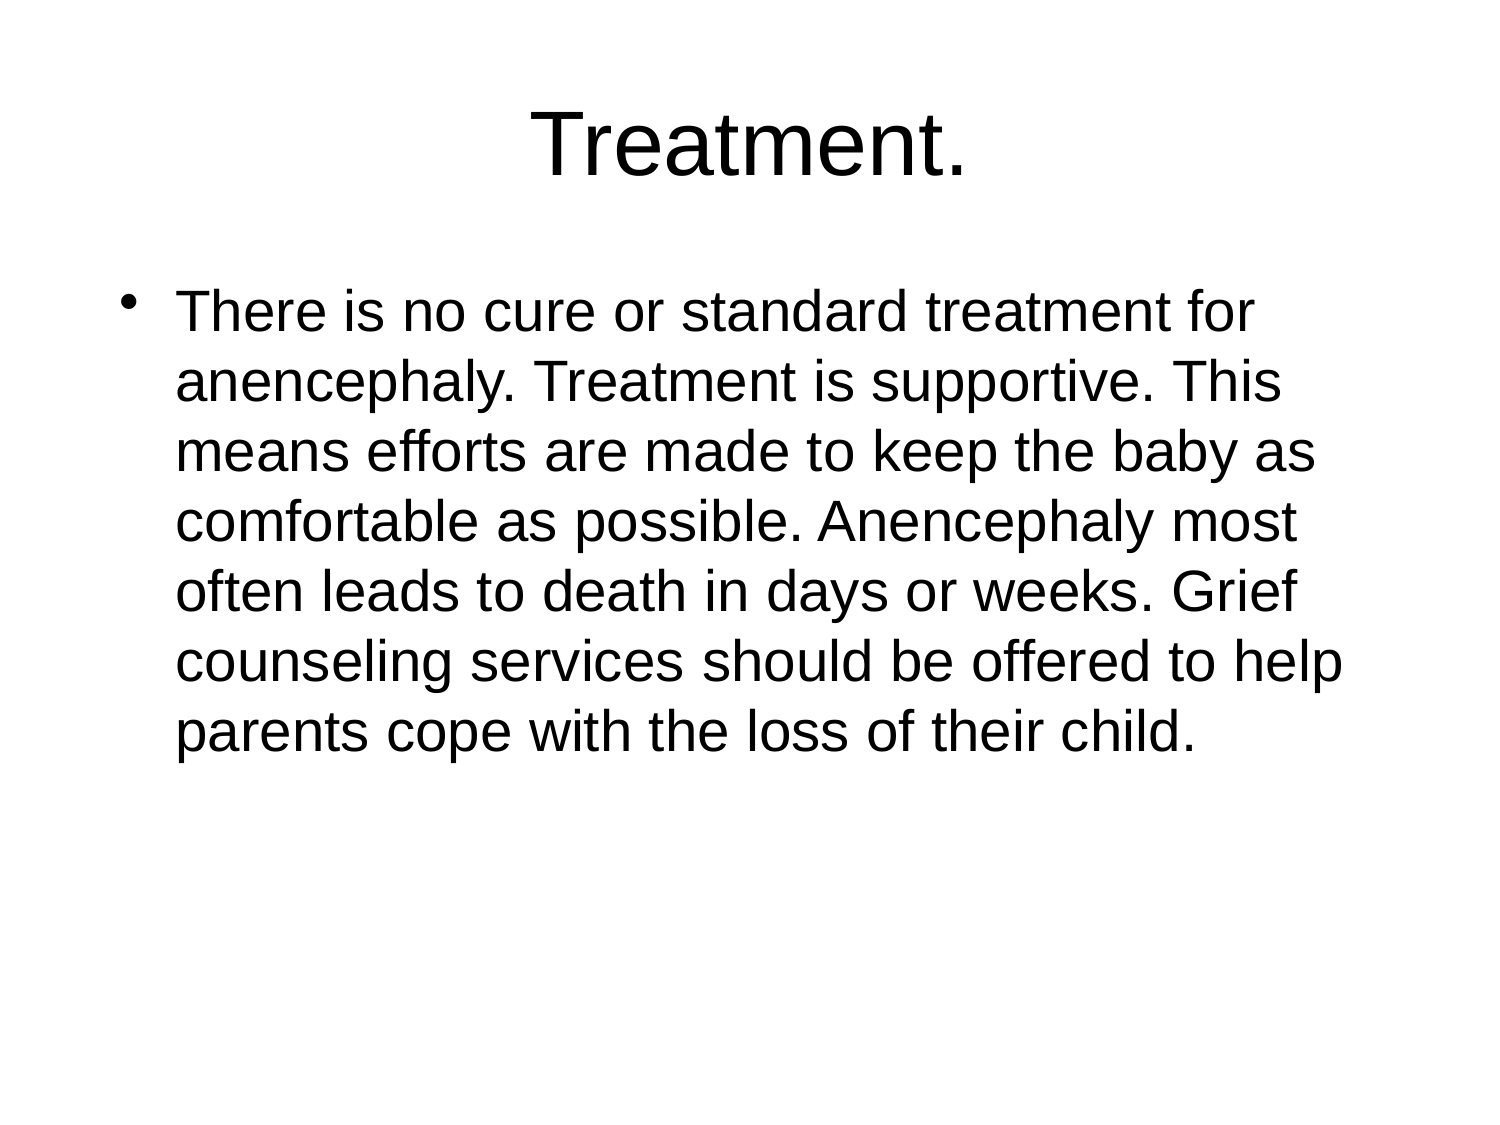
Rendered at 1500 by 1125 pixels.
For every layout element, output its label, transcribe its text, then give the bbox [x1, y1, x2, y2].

title Treatment. [74, 44, 1426, 233]
list There is no cure or standard treatment for anencephaly. Treatment is supportive. This means efforts are made to keep the baby as comfortable as possible. Anencephaly most often leads to death in days or weeks. Grief counseling services should be offered to help parents cope with the loss of their child. [104, 265, 1426, 1006]
